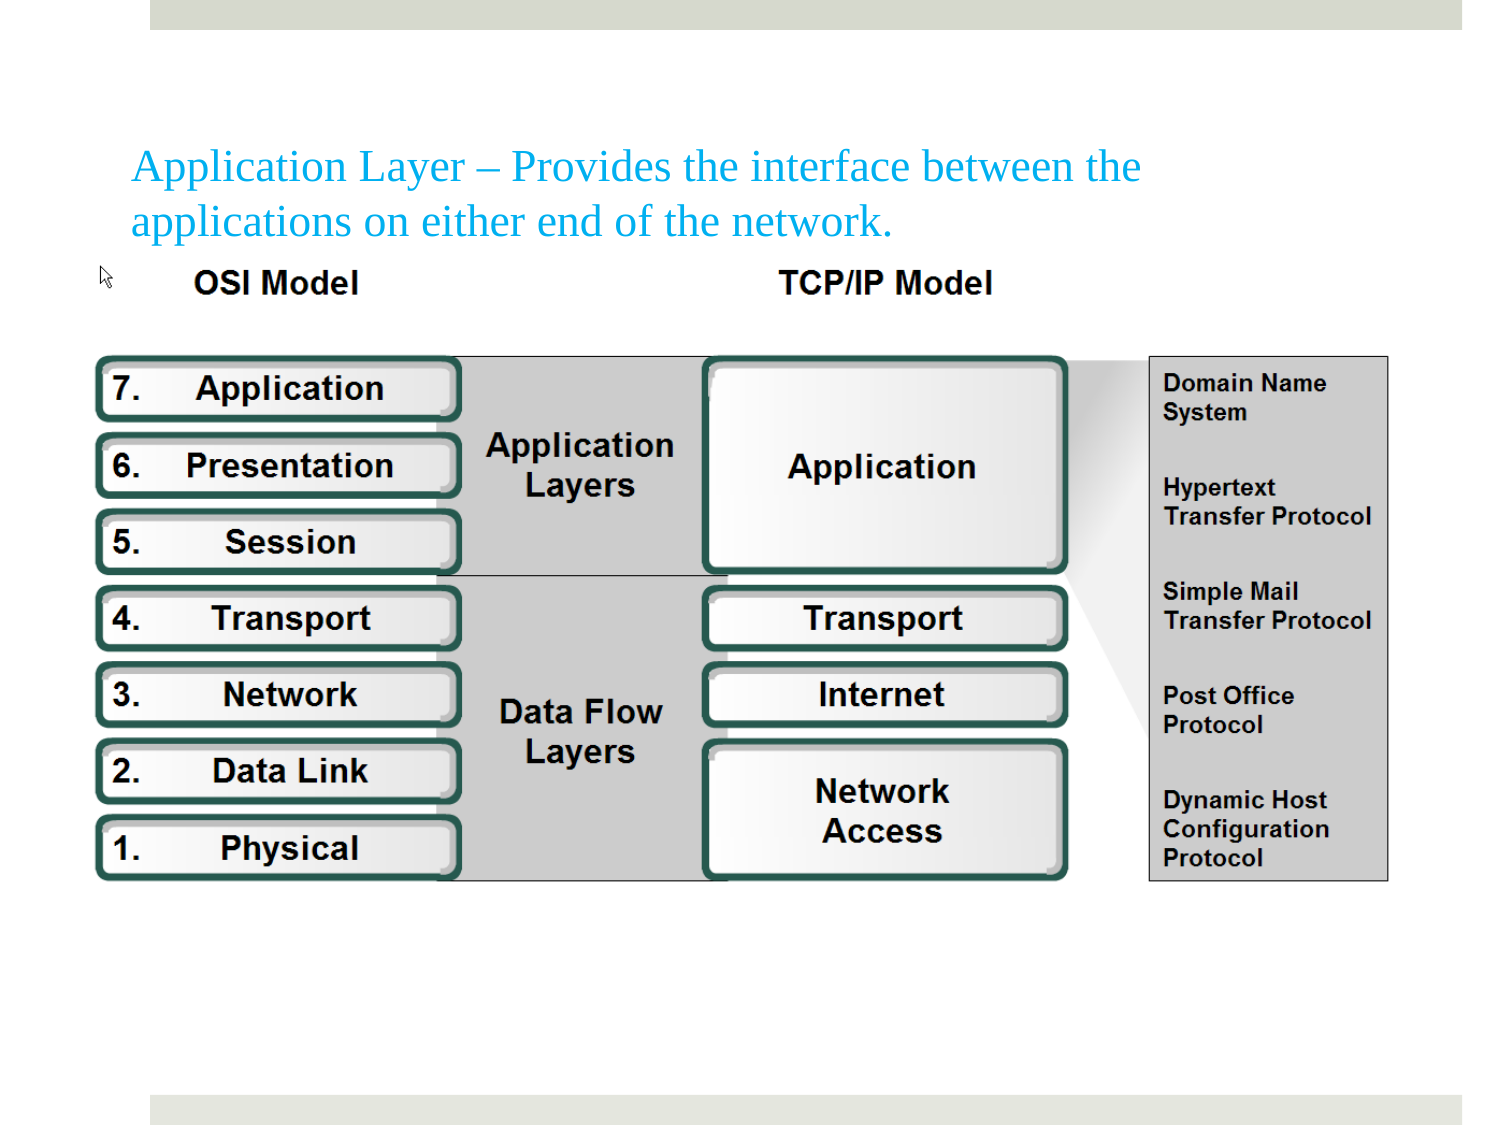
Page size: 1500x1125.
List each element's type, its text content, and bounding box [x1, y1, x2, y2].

picture [86, 255, 1397, 905]
text_box Application Layer – Provides the interface between the applications on either end of the network. [116, 128, 1318, 254]
